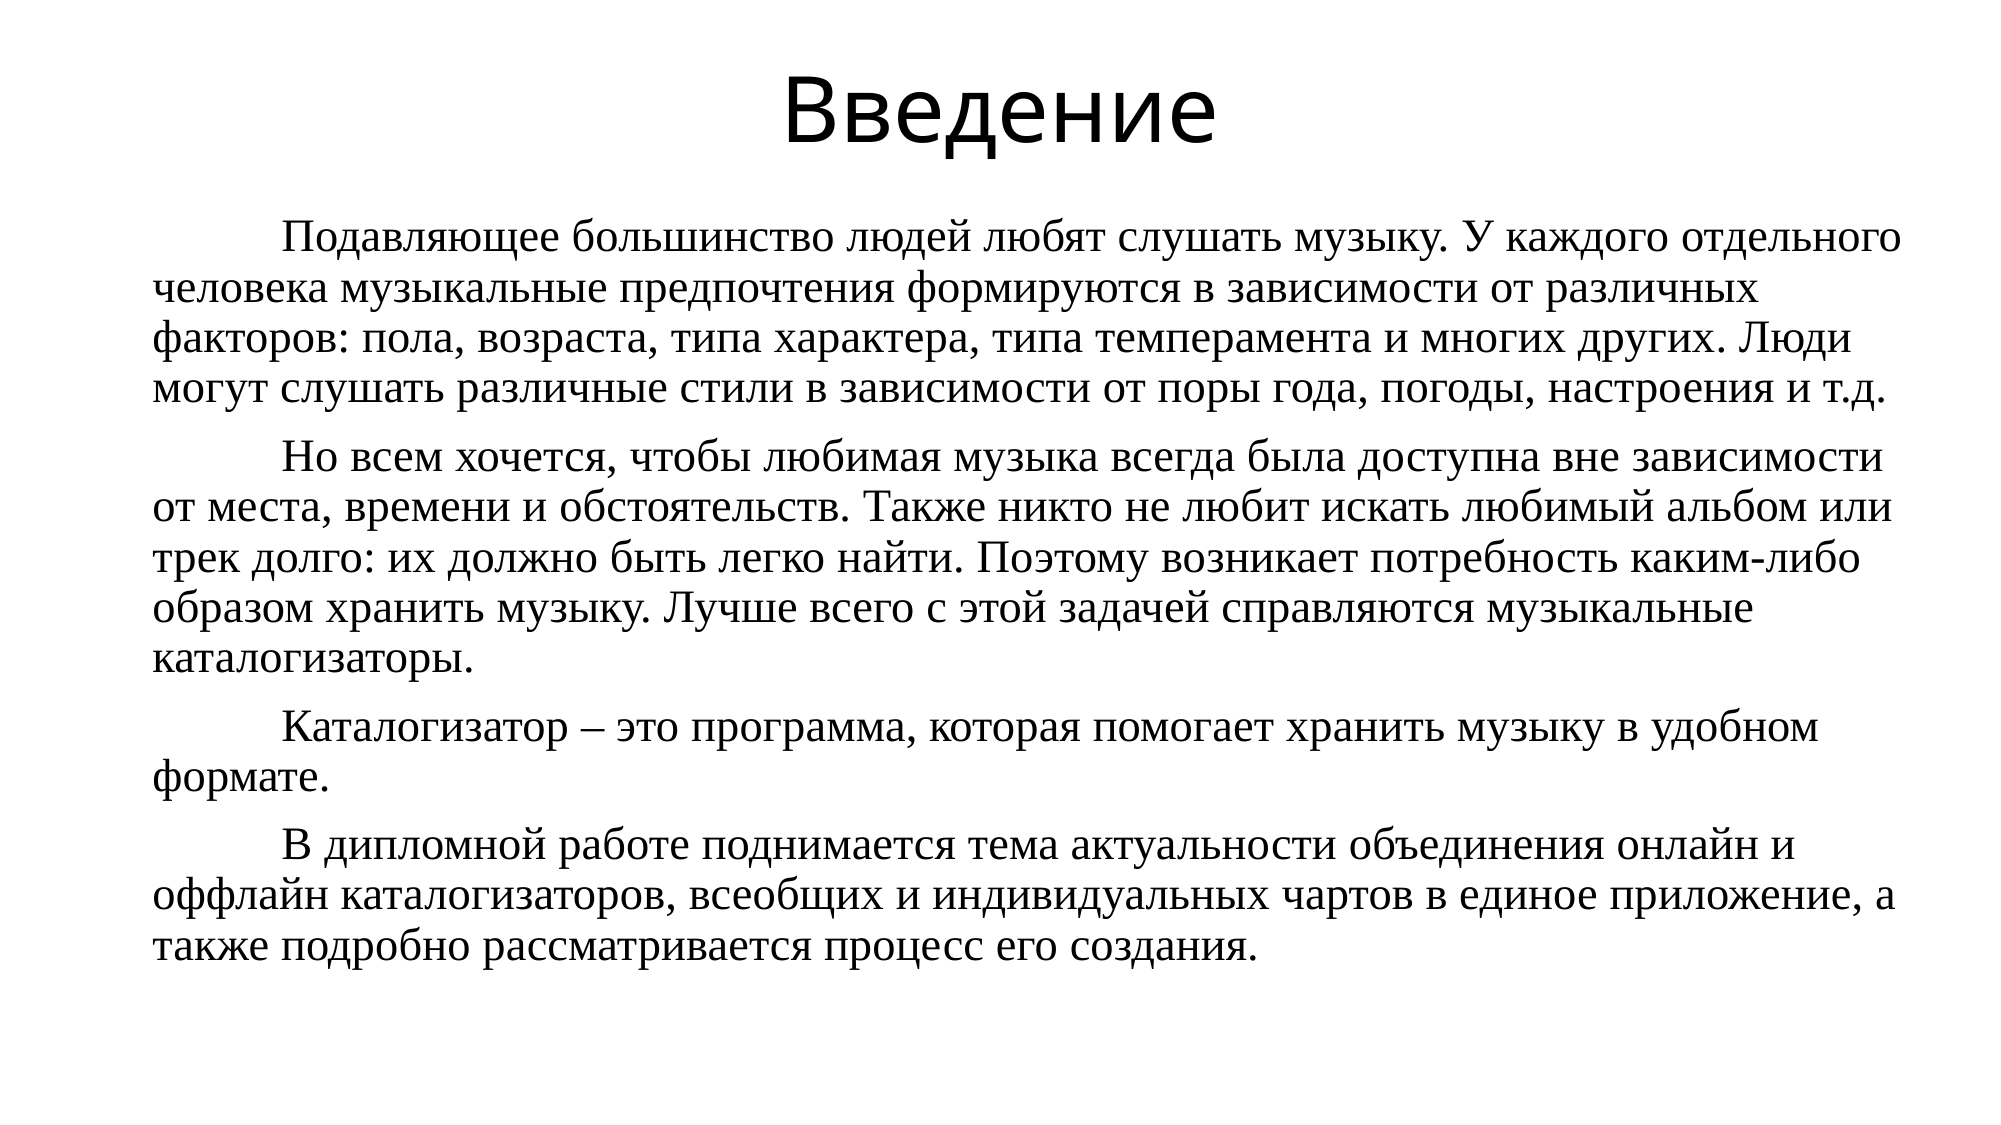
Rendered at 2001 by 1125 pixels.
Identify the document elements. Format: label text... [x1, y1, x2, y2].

list Подавляющее большинство людей любят слушать музыку. У каждого отдельного человека музыкальные предпочтения формируются в зависимости от различных факторов: пола, возраста, типа характера, типа темперамента и многих других. Люди могут слушать различные стили в зависимости от поры года, погоды, настроения и т.д. Но всем хочется, чтобы любимая музыка всегда была доступна вне зависимости от места, времени и обстоятельств. Также никто не любит искать любимый альбом или трек долго: их должно быть легко найти. Поэтому возникает потребность каким-либо образом хранить музыку. Лучше всего с этой задачей справляются музыкальные каталогизаторы. Каталогизатор – это программа, которая помогает хранить музыку в удобном формате. В дипломной работе поднимается тема актуальности объединения онлайн и оффлайн каталогизаторов, всеобщих и индивидуальных чартов в единое приложение, а также подробно рассматривается процесс его создания. [137, 200, 1928, 1014]
title Введение [137, 44, 1863, 182]
